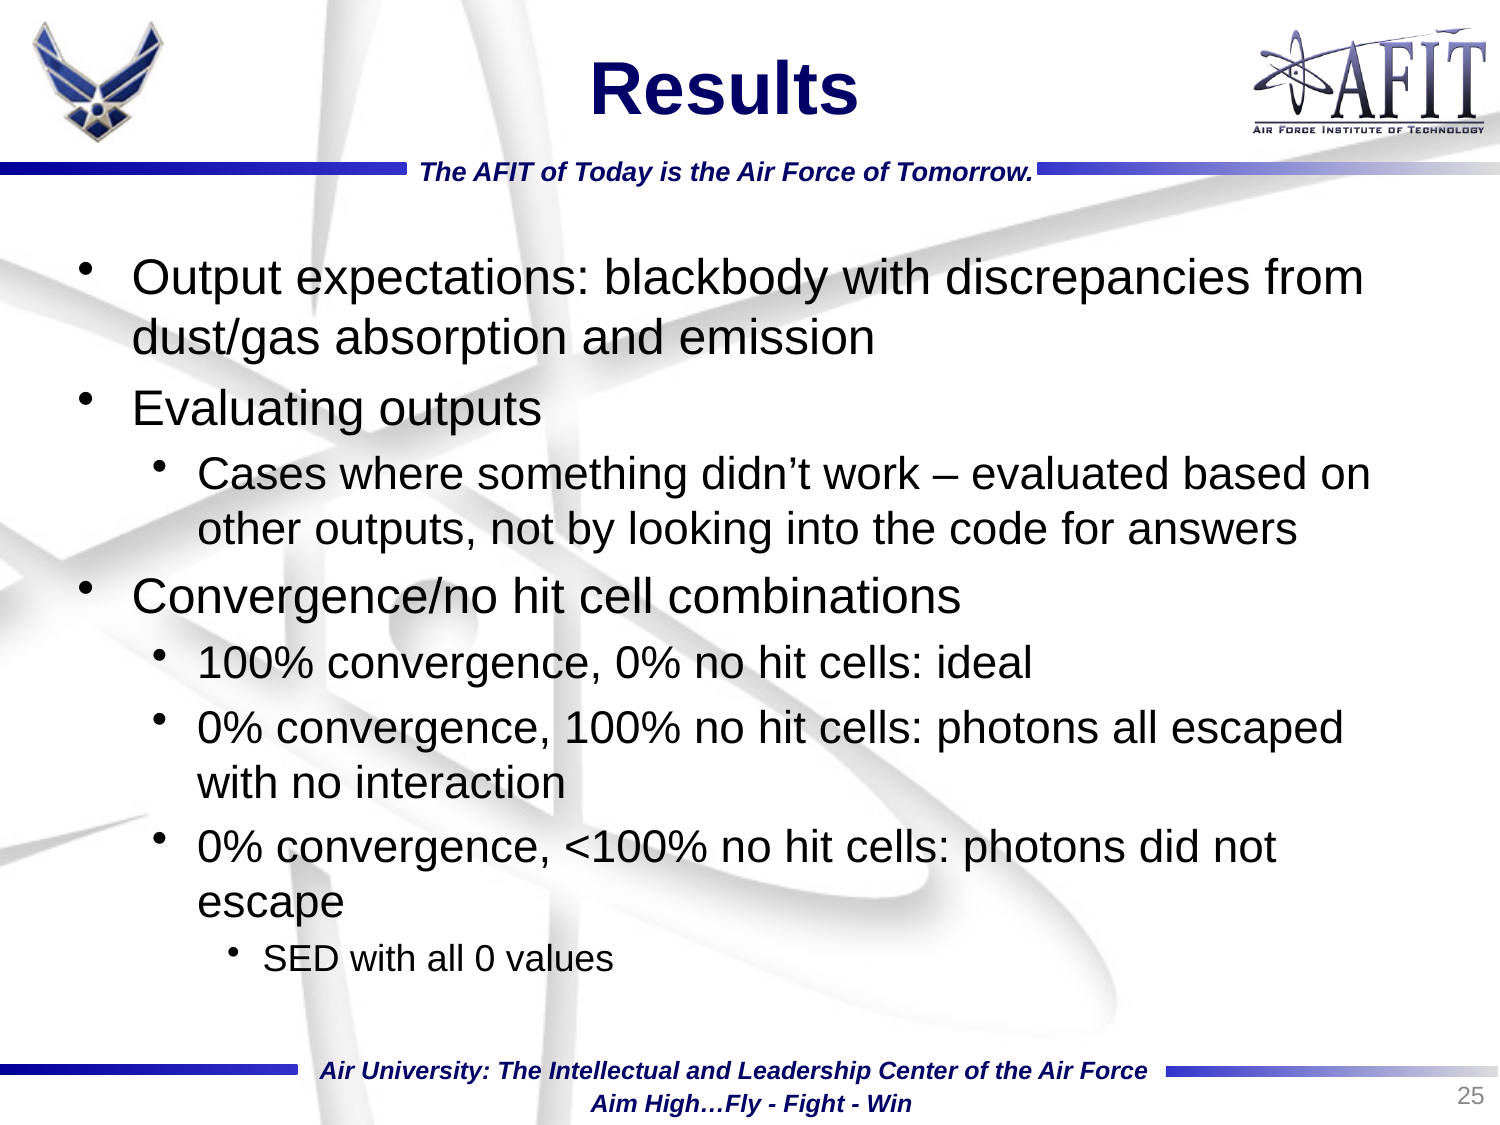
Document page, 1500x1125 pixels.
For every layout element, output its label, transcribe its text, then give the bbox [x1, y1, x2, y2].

picture [916, 169, 923, 179]
picture [545, 169, 552, 179]
picture [1363, 0, 1500, 162]
picture [994, 169, 1001, 179]
slide_number 25 [1149, 1065, 1500, 1125]
picture [868, 169, 875, 179]
title Results [87, 0, 1363, 169]
picture [957, 169, 964, 179]
picture [0, 0, 87, 162]
picture [594, 169, 601, 179]
picture [610, 169, 616, 179]
picture [803, 169, 810, 179]
picture [0, 169, 1500, 1125]
